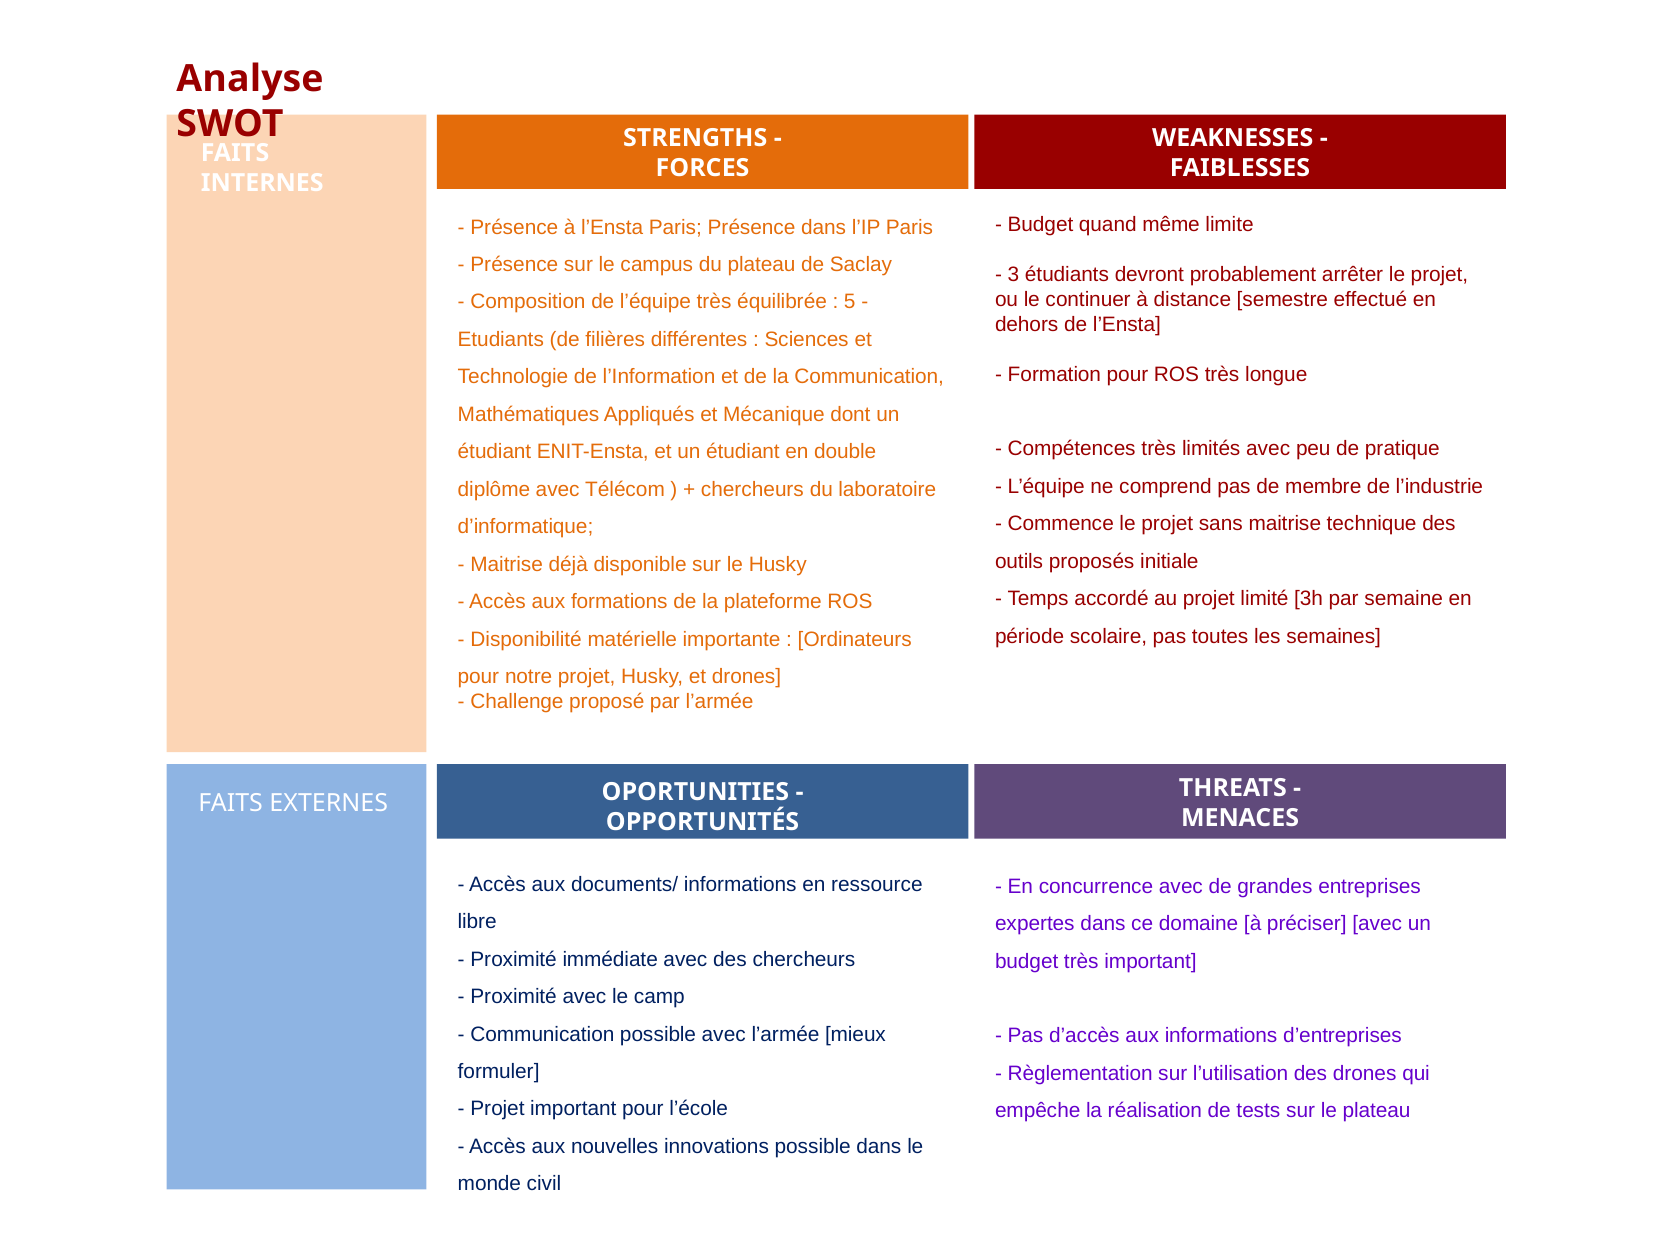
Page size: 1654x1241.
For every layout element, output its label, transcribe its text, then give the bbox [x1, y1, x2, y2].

text_box [436, 114, 969, 189]
text_box [166, 764, 427, 1190]
text_box OPORTUNITIES - OPPORTUNITÉS [559, 768, 846, 814]
text_box - Accès aux documents/ informations en ressource libre - Proximité immédiate avec des chercheurs - Proximité avec le camp - Communication possible avec l’armée [mieux formuler] - Projet important pour l’école - Accès aux nouvelles innovations possible dans le monde civil [442, 850, 963, 1241]
text_box FAITS EXTERNES [183, 779, 410, 824]
text_box [436, 764, 969, 839]
text_box Analyse SWOT [161, 46, 449, 107]
text_box [166, 114, 427, 753]
text_box WEAKNESSES - FAIBLESSES [1064, 114, 1416, 160]
text_box STRENGTHS - FORCES [559, 114, 846, 160]
text_box [974, 114, 1506, 189]
text_box - Présence à l’Ensta Paris; Présence dans l’IP Paris - Présence sur le campus du plateau de Saclay - Composition de l’équipe très équilibrée : 5 - Etudiants (de filières différentes : Sciences et Technologie de l’Information et de la Communication, Mathématiques Appliqués et Mécanique dont un étudiant ENIT-Ensta, et un étudiant en double diplôme avec Télécom ) + chercheurs du laboratoire d’informatique; - Maitrise déjà disponible sur le Husky - Accès aux formations de la plateforme ROS - Disponibilité matérielle importante : [Ordinateurs pour notre projet, Husky, et drones] - Challenge proposé par l’armée [442, 193, 963, 744]
text_box [974, 764, 1506, 839]
text_box THREATS - MENACES [1104, 764, 1376, 820]
text_box FAITS INTERNES [186, 129, 408, 175]
text_box - En concurrence avec de grandes entreprises expertes dans ce domaine [à préciser] [avec un budget très important] - Pas d’accès aux informations d’entreprises - Règlementation sur l’utilisation des drones qui empêche la réalisation de tests sur le plateau [980, 852, 1500, 1205]
text_box - Budget quand même limite - 3 étudiants devront probablement arrêter le projet, ou le continuer à distance [semestre effectué en dehors de l’Ensta] - Formation pour ROS très longue - Compétences très limités avec peu de pratique - L’équipe ne comprend pas de membre de l’industrie - Commence le projet sans maitrise technique des outils proposés initiale - Temps accordé au projet limité [3h par semaine en période scolaire, pas toutes les semaines] [980, 202, 1500, 753]
